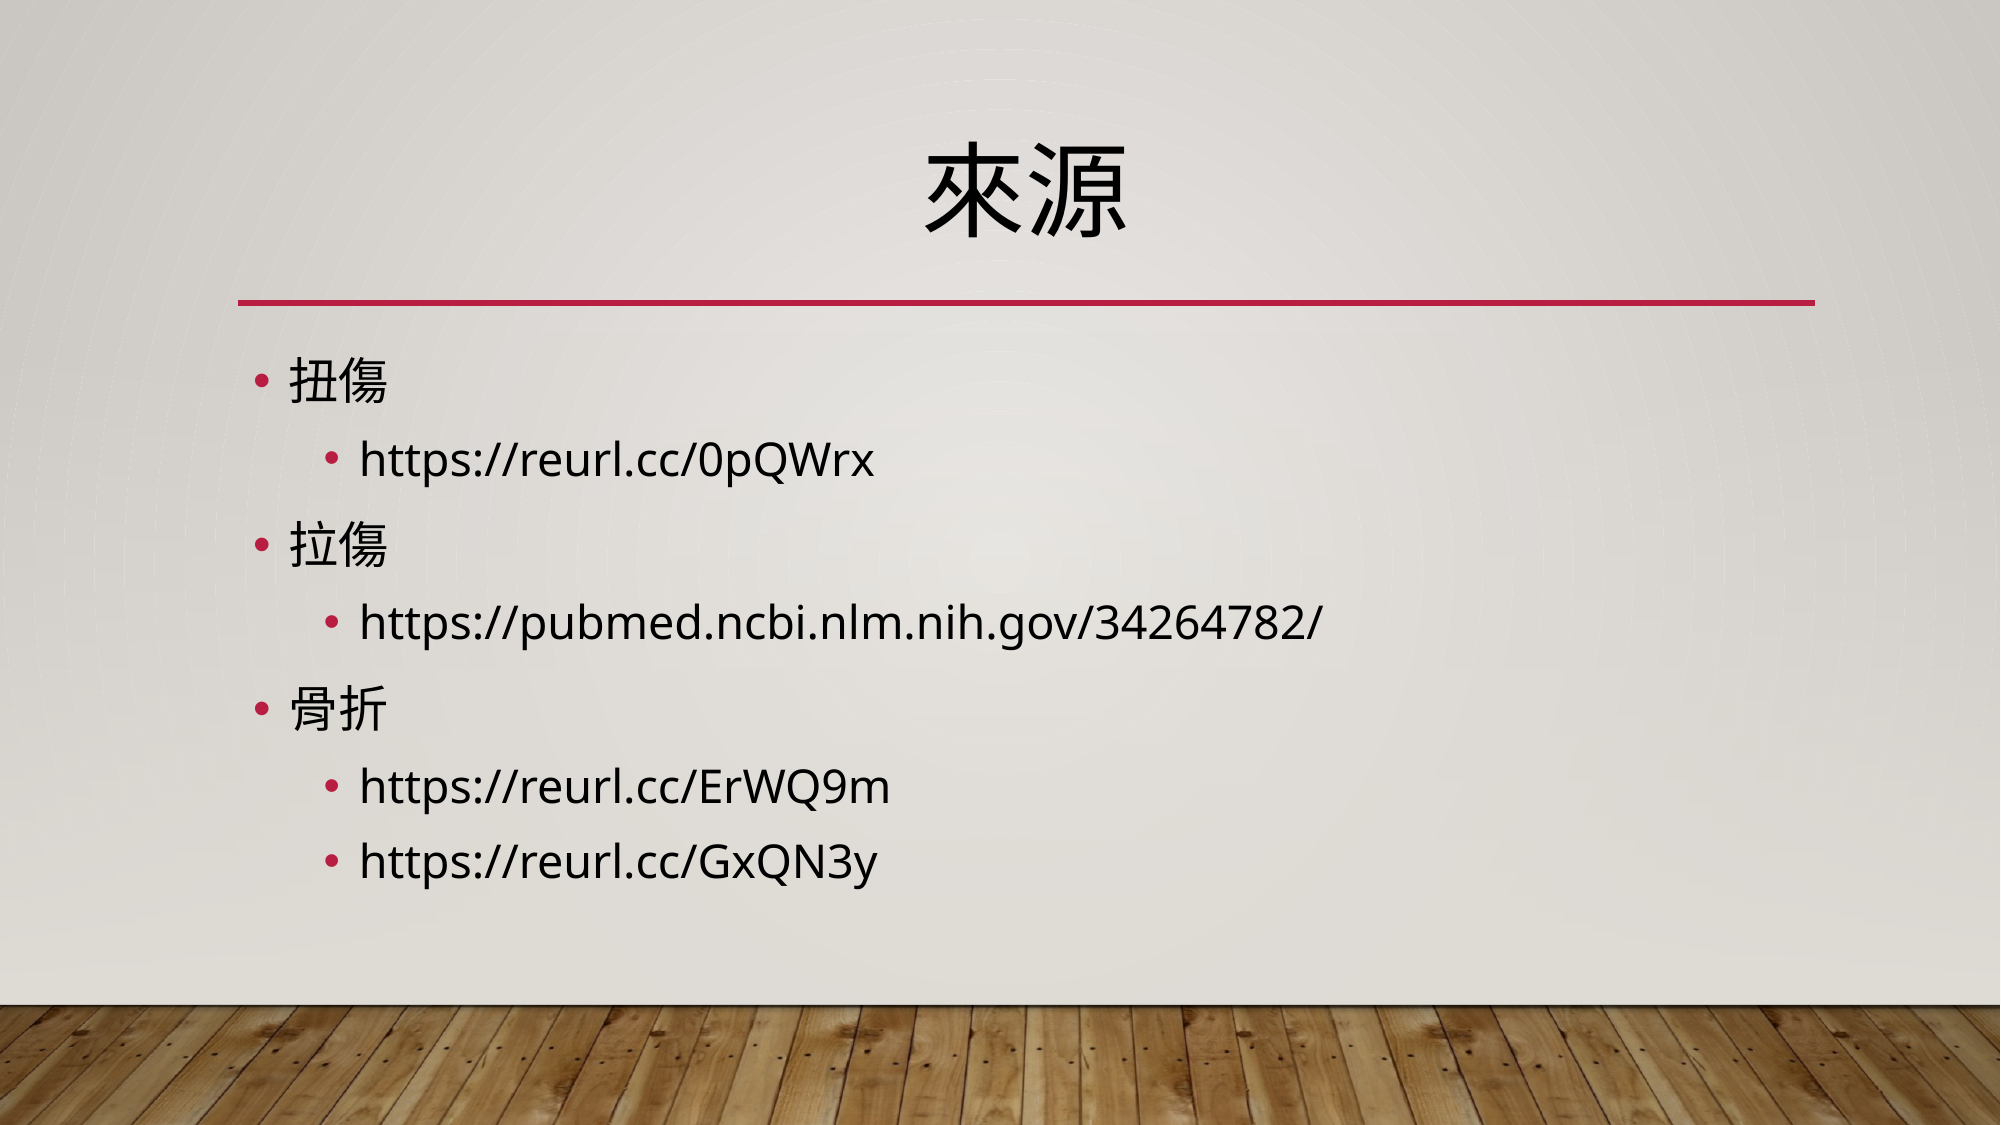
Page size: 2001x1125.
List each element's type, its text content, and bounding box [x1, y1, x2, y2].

list 扭傷 https://reurl.cc/0pQWrx 拉傷 https://pubmed.ncbi.nlm.nih.gov/34264782/ 骨折 https://reurl.cc/ErWQ9m https://reurl.cc/GxQN3y [238, 330, 1814, 897]
title 來源 [238, 131, 1814, 305]
picture [0, 1005, 2000, 1125]
